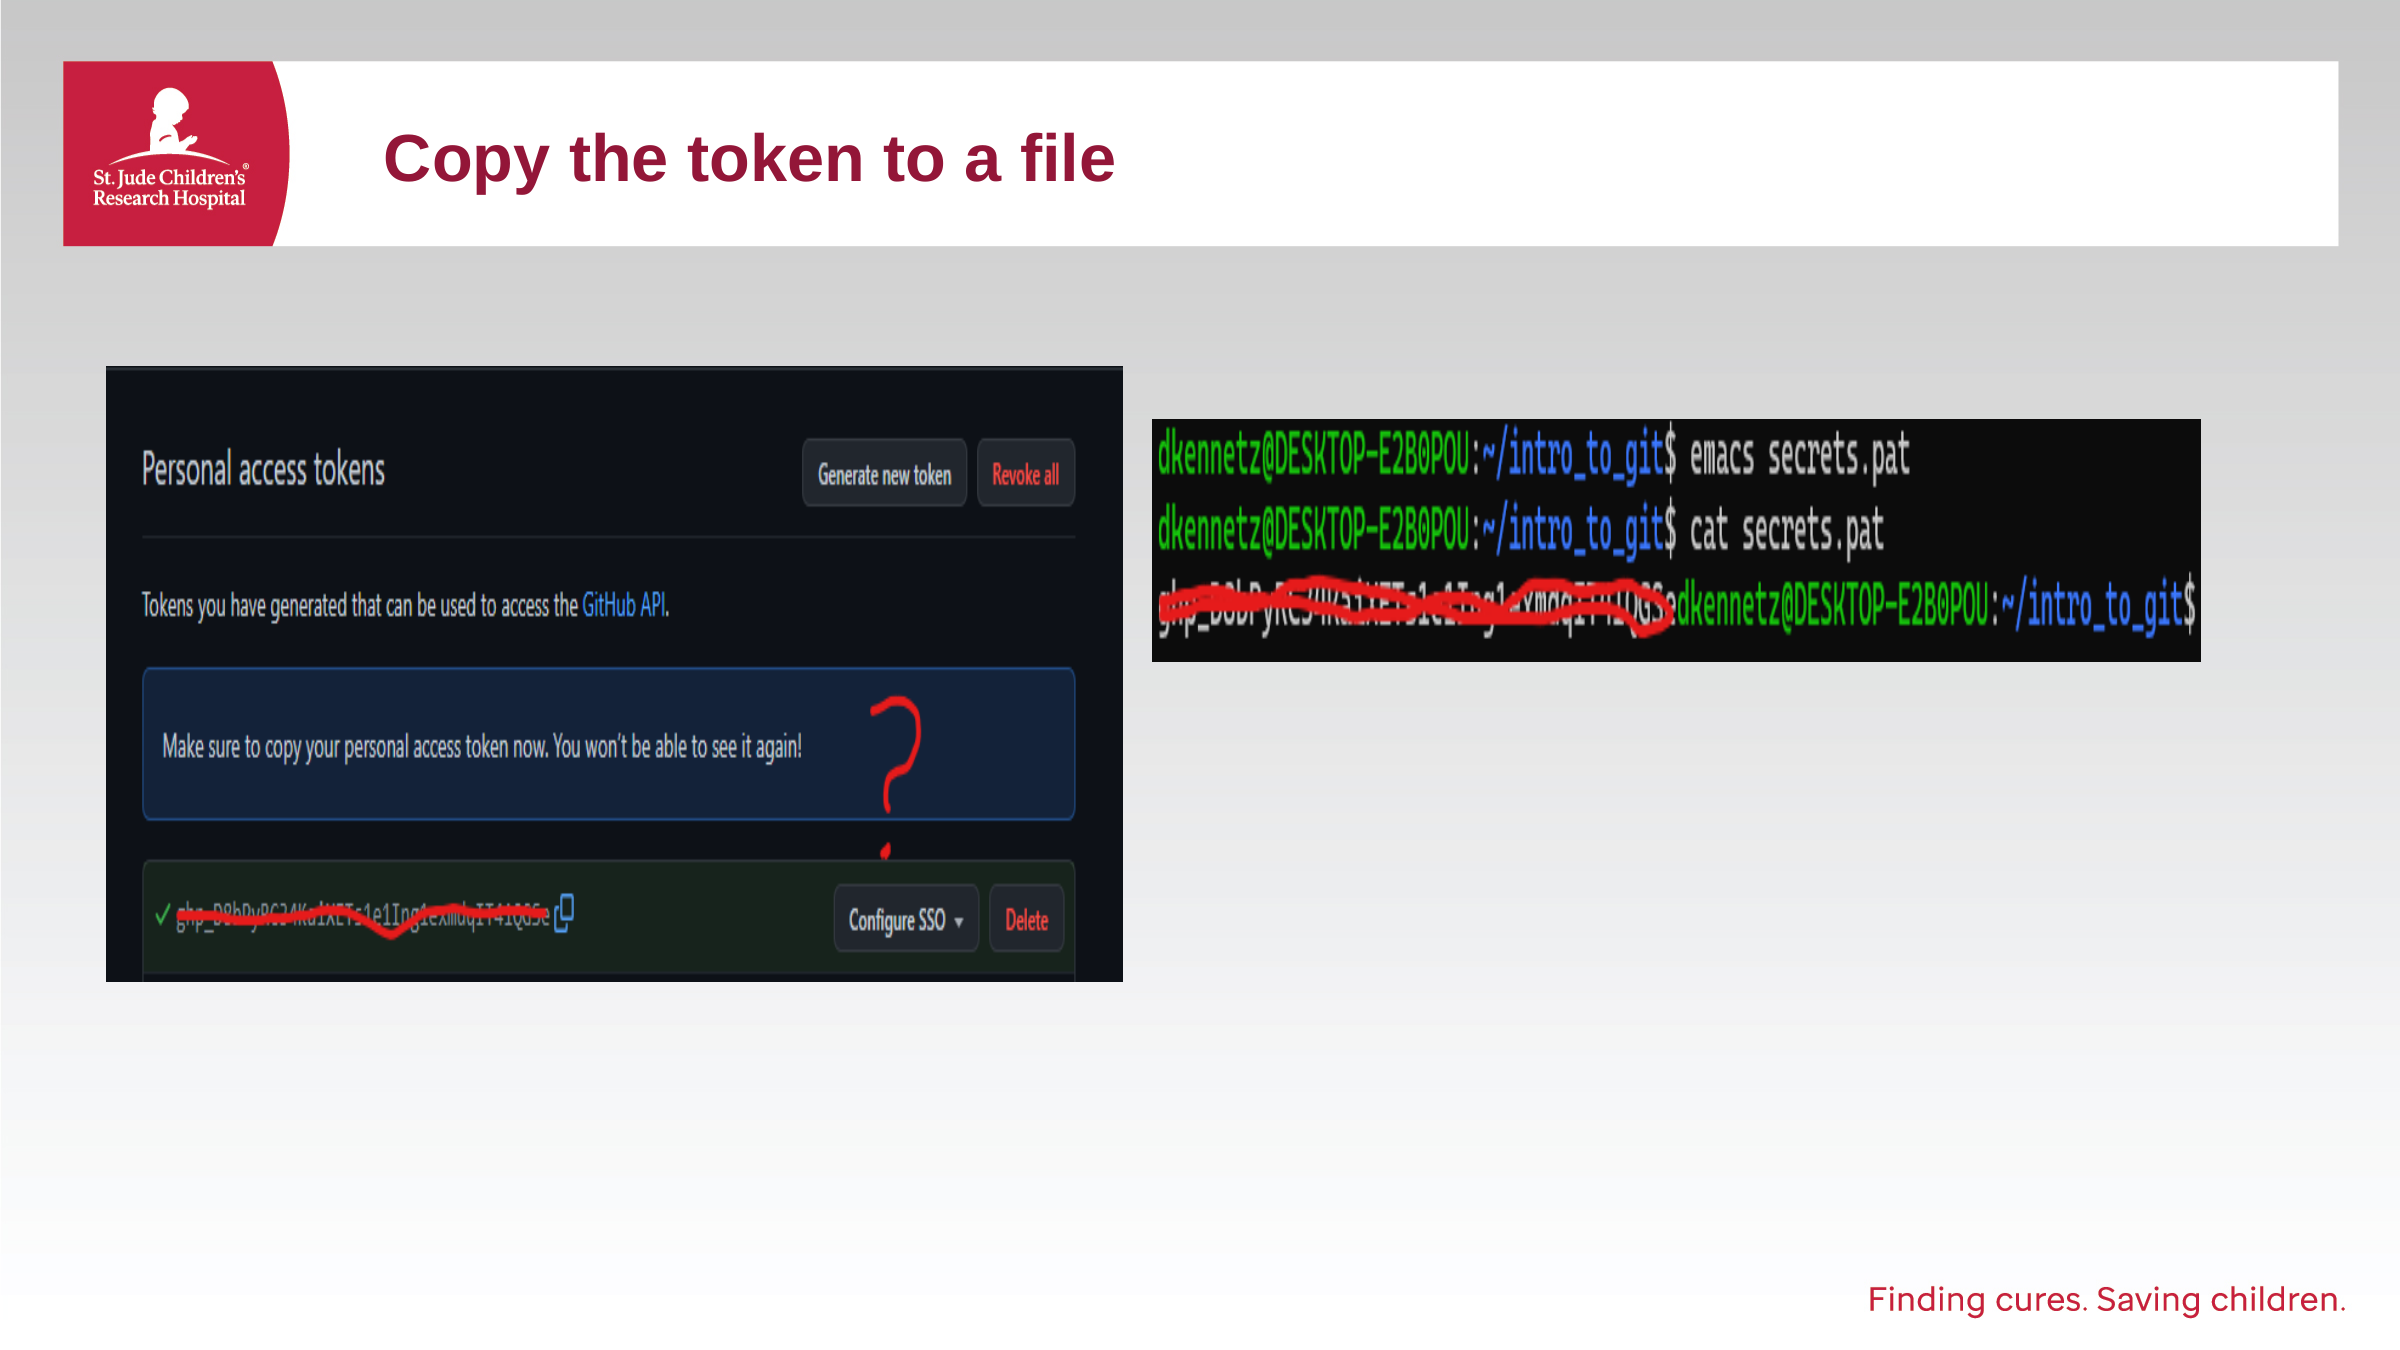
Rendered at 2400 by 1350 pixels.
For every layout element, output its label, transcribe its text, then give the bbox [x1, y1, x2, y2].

picture [0, 0, 2400, 1350]
title Copy the token to a file [362, 84, 2313, 226]
